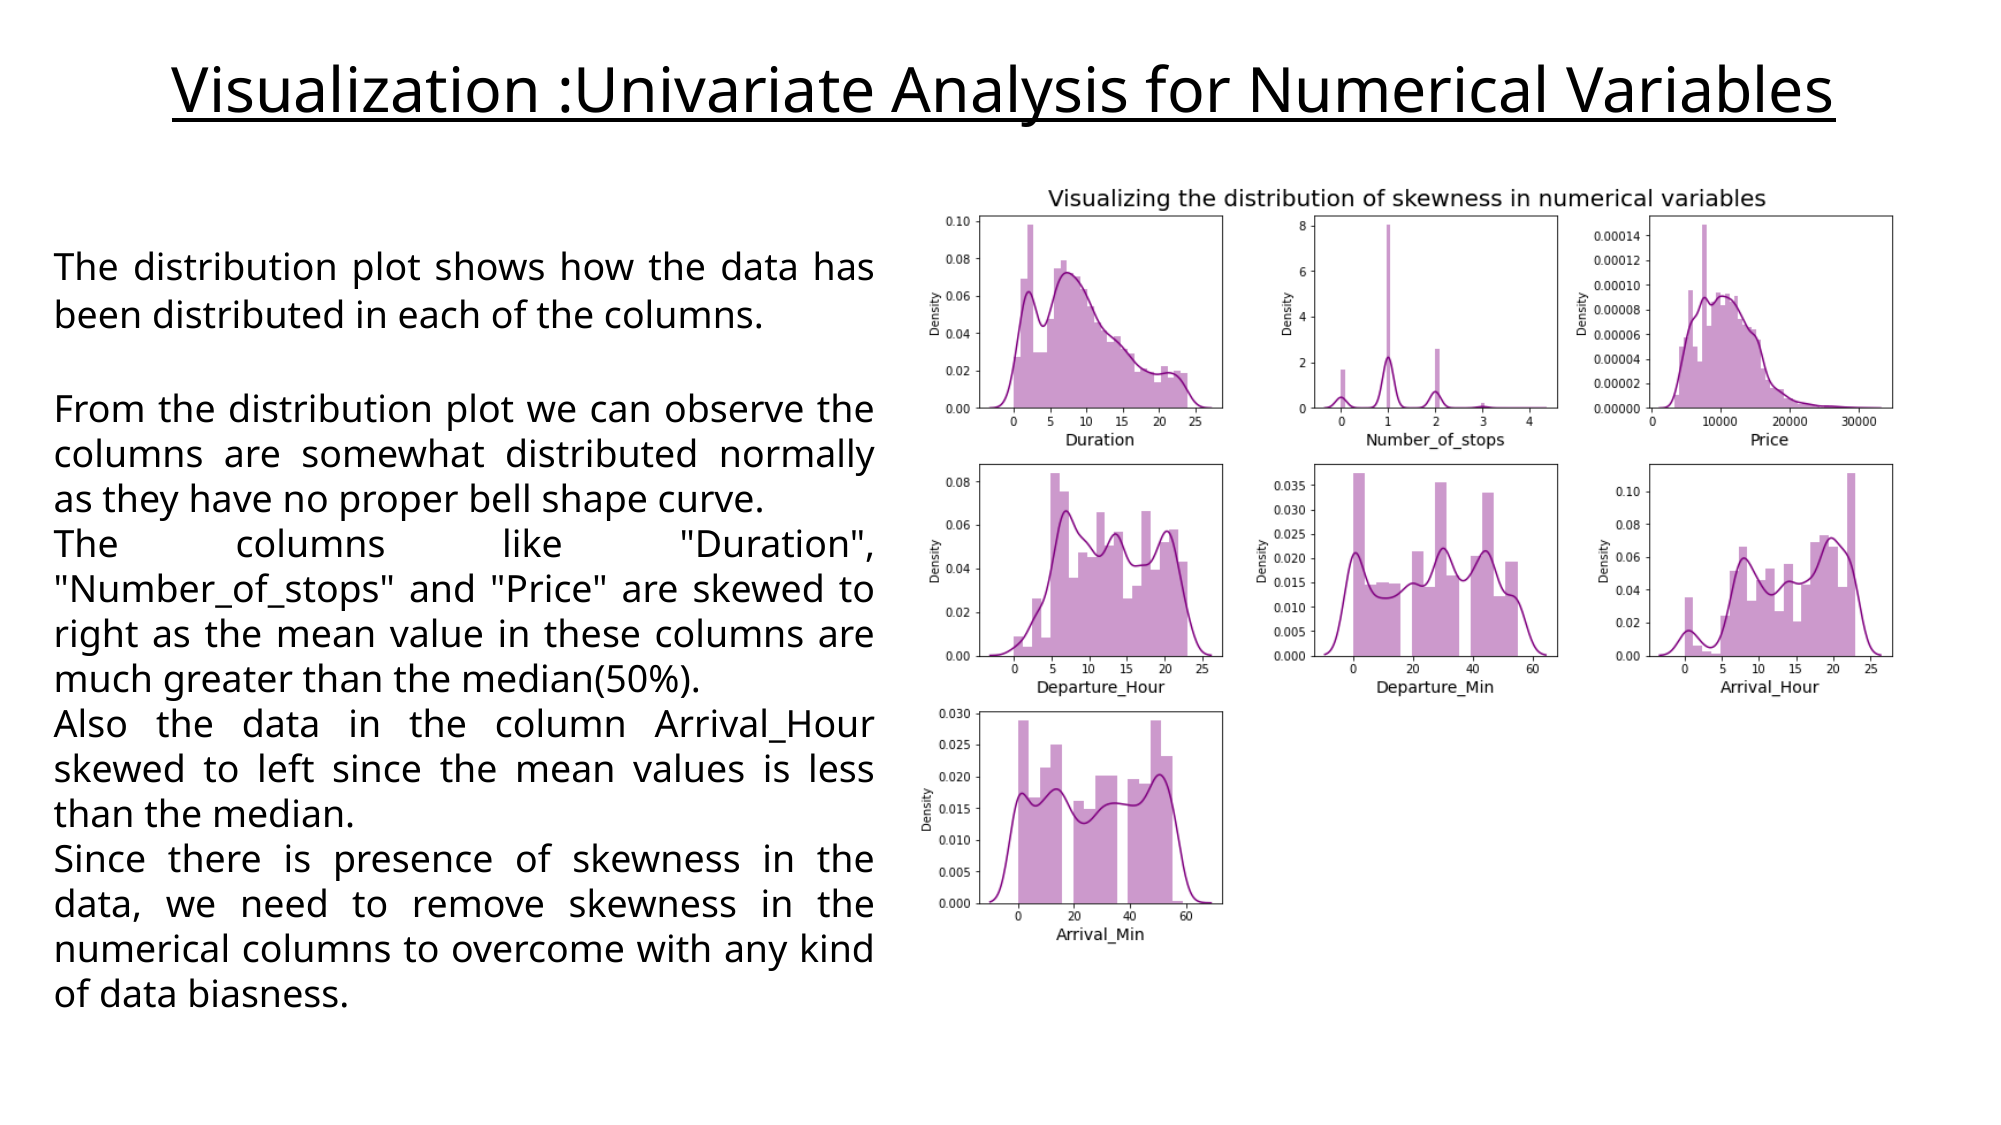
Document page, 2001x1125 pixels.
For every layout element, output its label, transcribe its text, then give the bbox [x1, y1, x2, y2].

picture [917, 181, 1914, 962]
text_box The distribution plot shows how the data has been distributed in each of the columns. From the distribution plot we can observe the columns are somewhat distributed normally as they have no proper bell shape curve. The columns like "Duration", "Number_of_stops" and "Price" are skewed to right as the mean value in these columns are much greater than the median(50%). Also the data in the column Arrival_Hour skewed to left since the mean values is less than the median. Since there is presence of skewness in the data, we need to remove skewness in the numerical columns to overcome with any kind of data biasness. [38, 232, 891, 1022]
text_box Visualization :Univariate Analysis for Numerical Variables [102, 42, 1906, 133]
